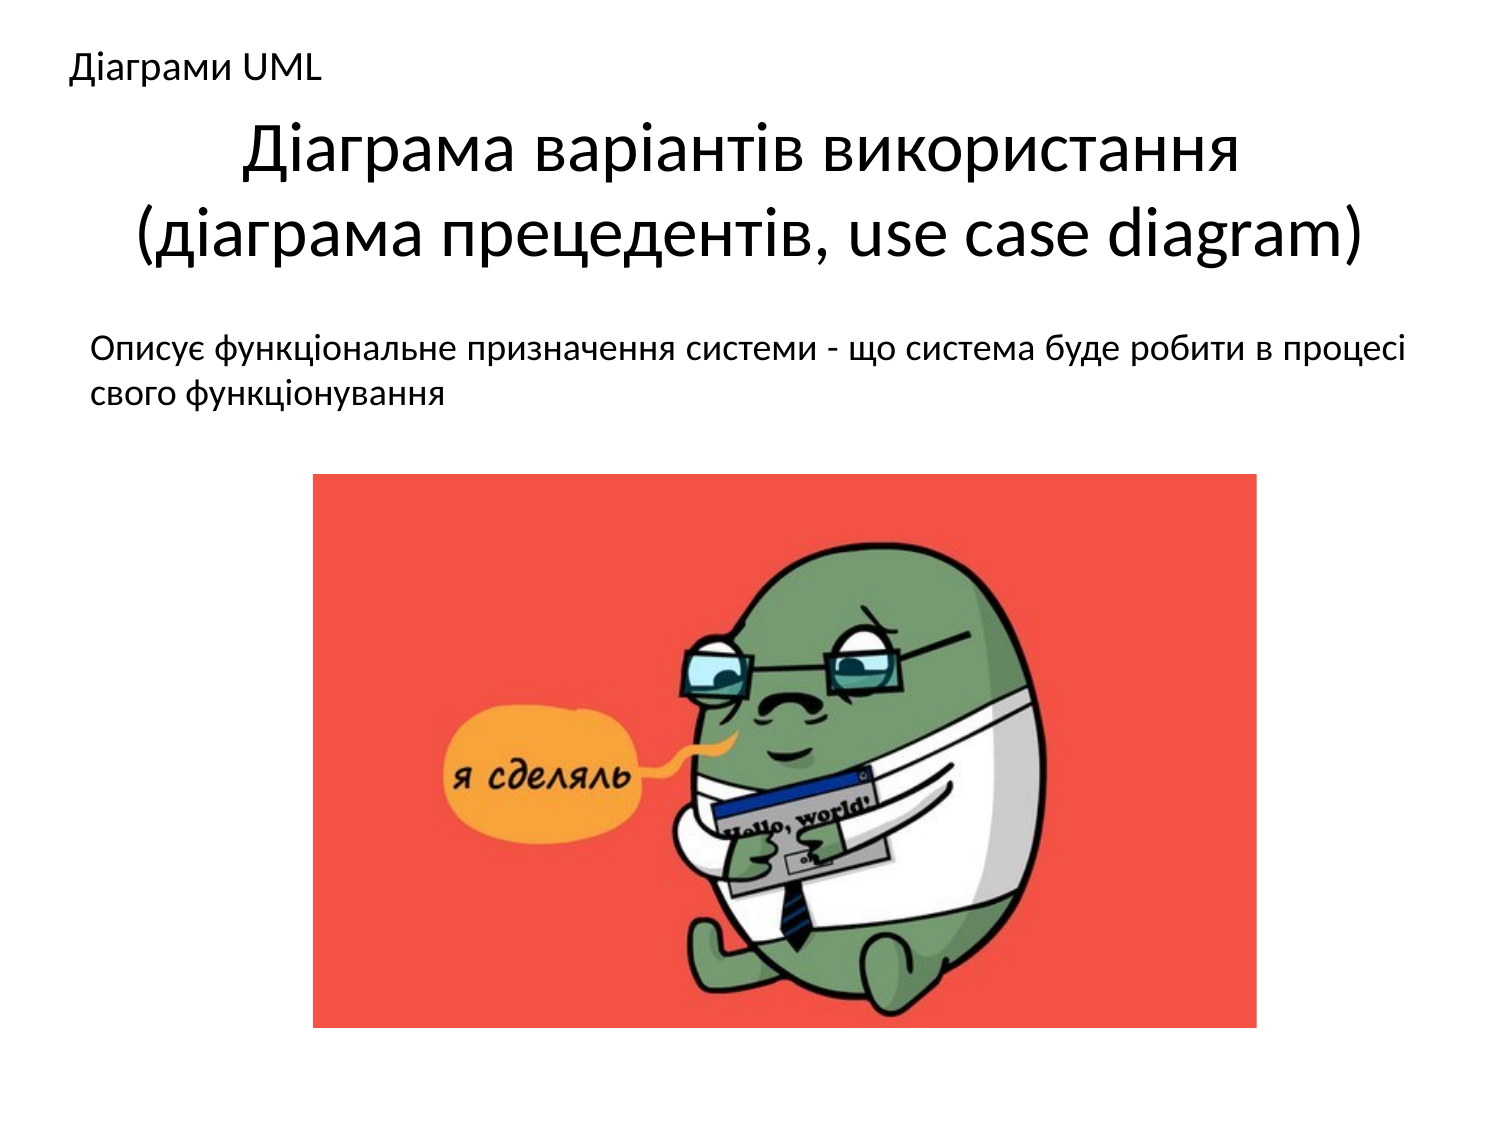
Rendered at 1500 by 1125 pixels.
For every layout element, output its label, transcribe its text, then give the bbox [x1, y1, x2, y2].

text_box Діаграми UML [54, 30, 347, 96]
title Діаграма варіантів використання (діаграма прецедентів, use case diagram) [75, 91, 1425, 279]
list Описує функціональне призначення системи - що система буде робити в процесі свого функціонування [75, 314, 1424, 421]
picture [312, 474, 1257, 1028]
